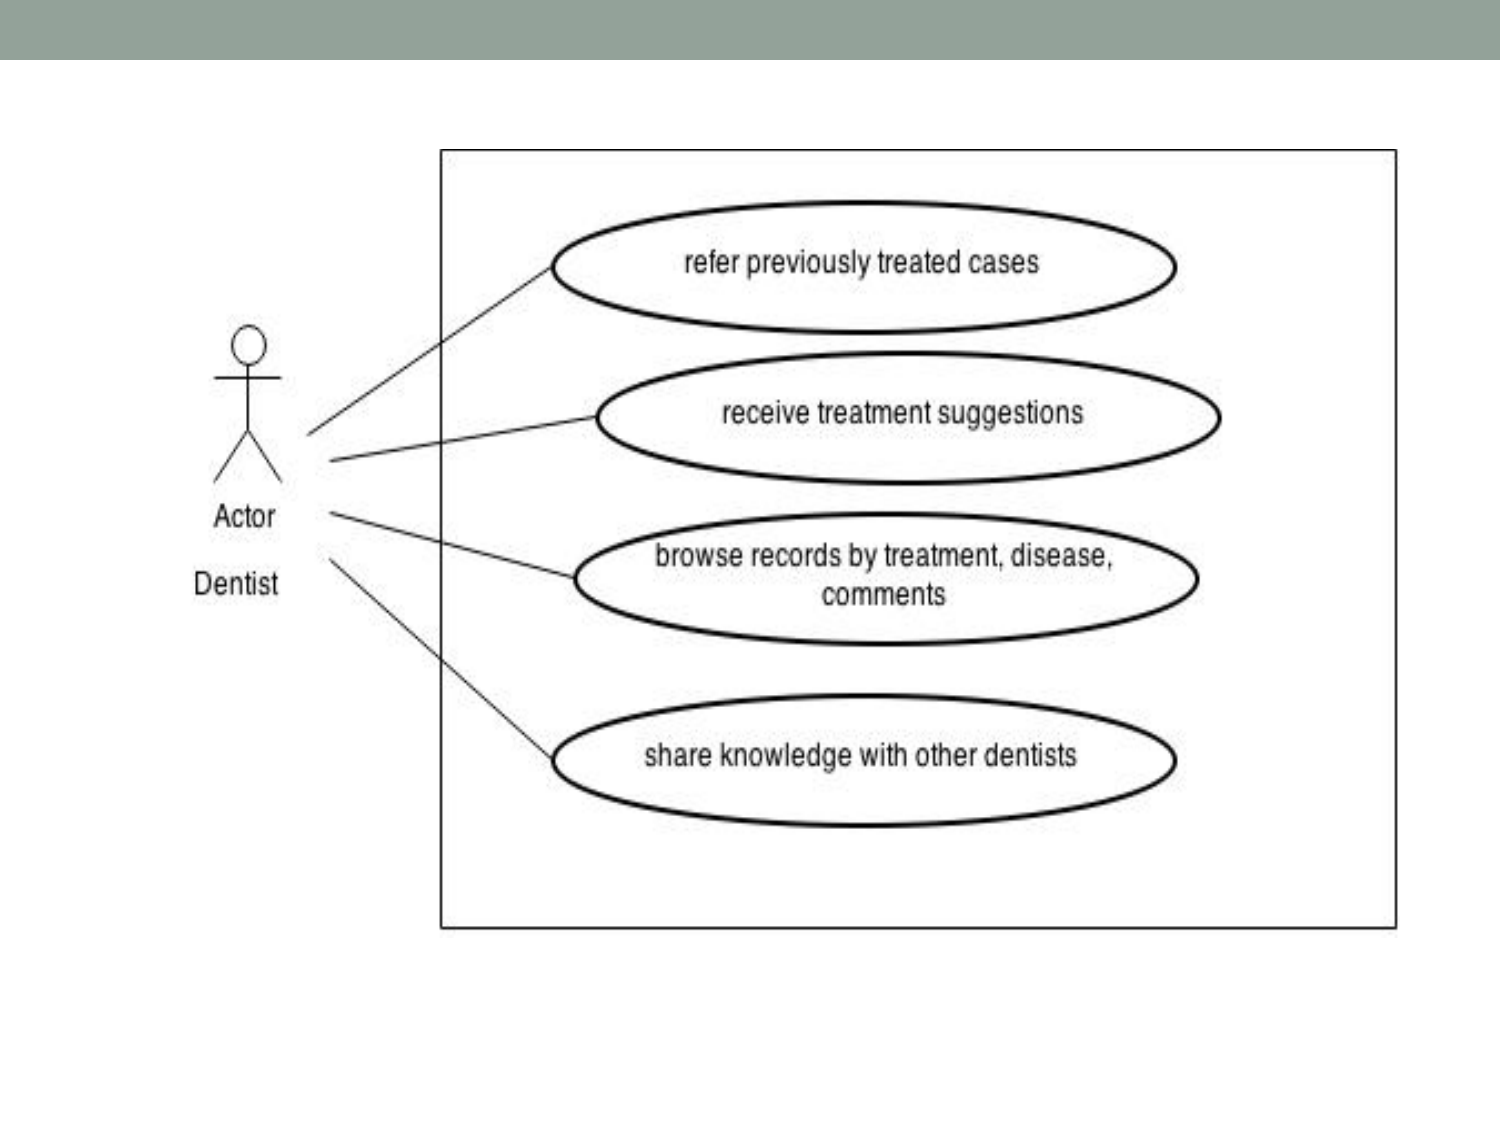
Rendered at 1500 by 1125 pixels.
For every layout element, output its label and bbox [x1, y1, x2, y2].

picture [174, 149, 1401, 938]
